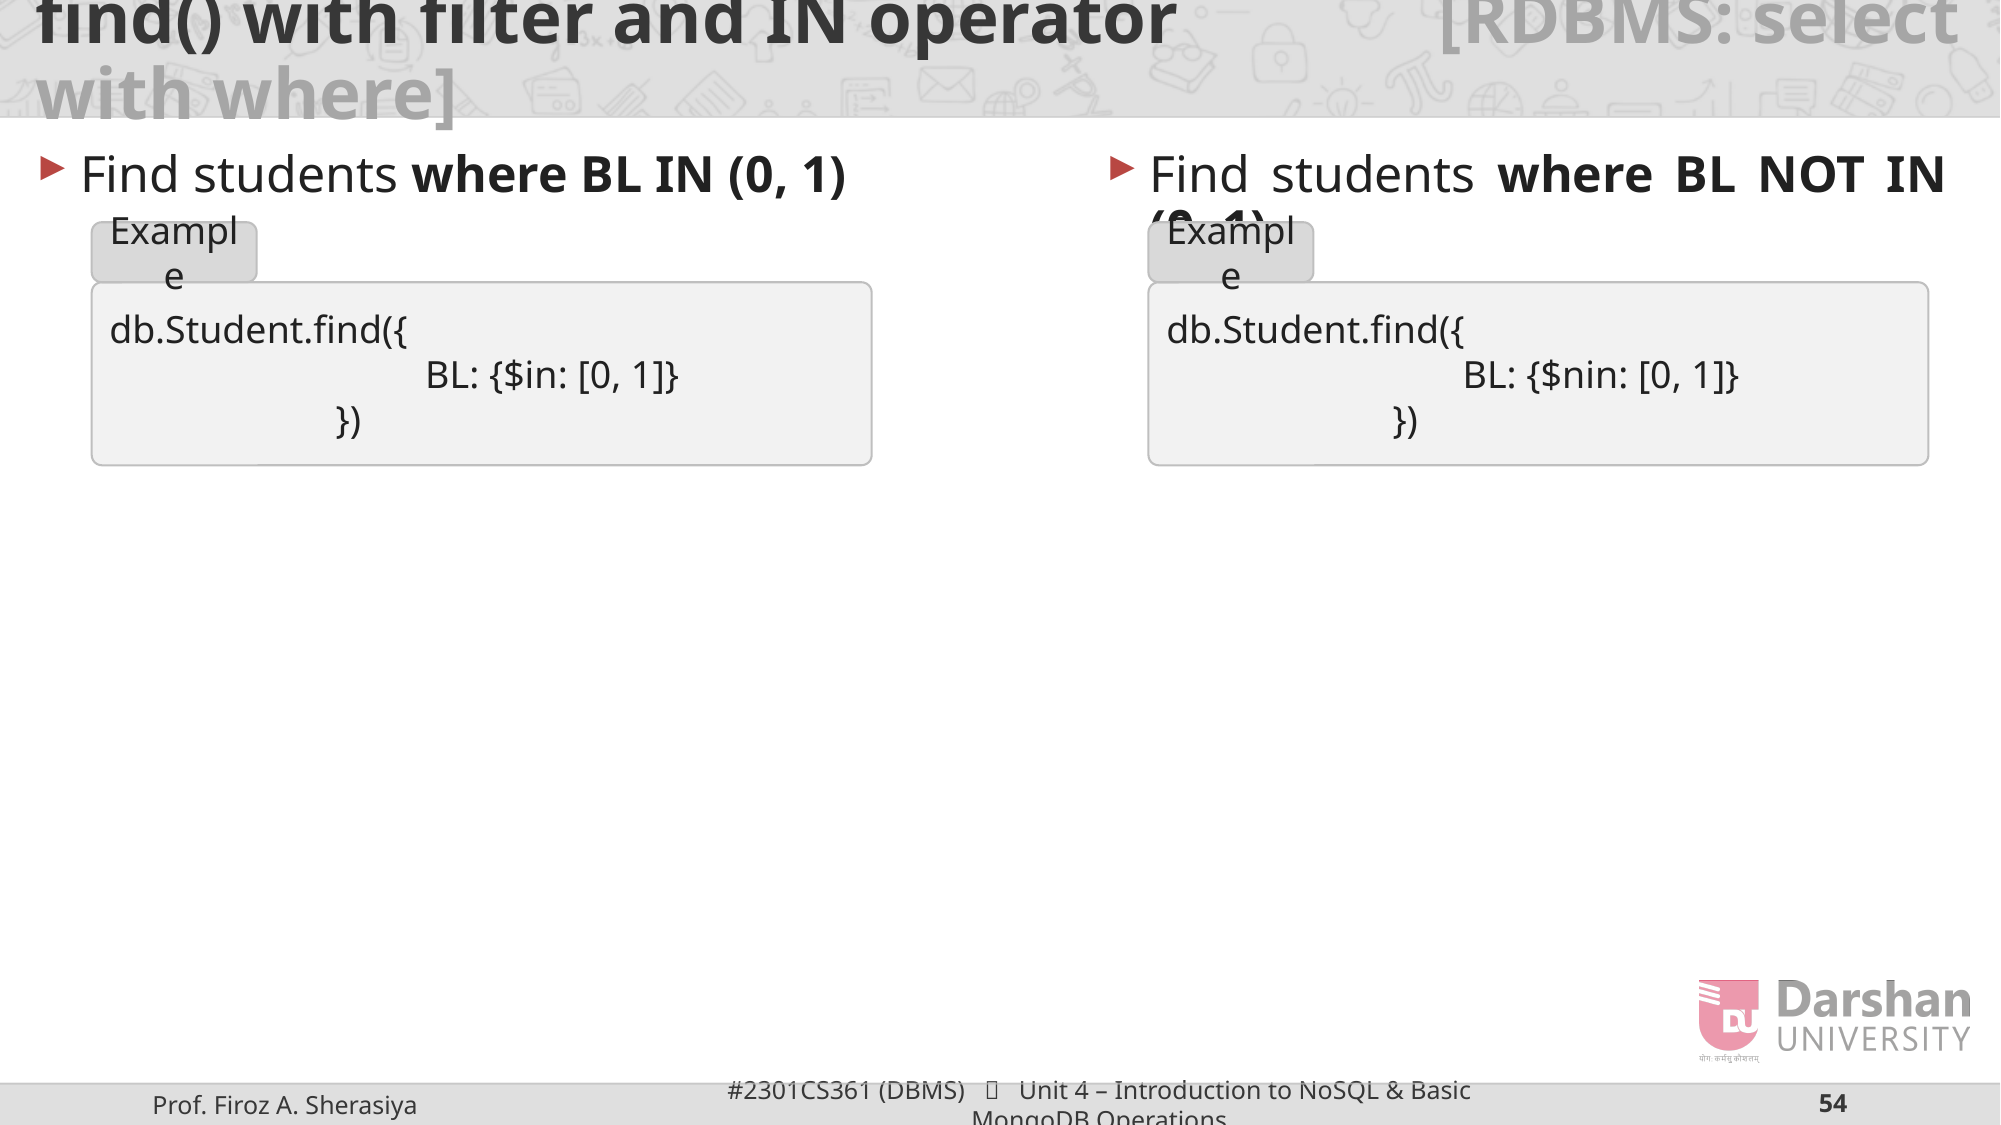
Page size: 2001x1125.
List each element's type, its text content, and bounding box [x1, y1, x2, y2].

title find() with filter and IN operator [RDBMS: select with where] [0, 0, 2000, 117]
table_cell 103 [1699, 980, 1970, 1063]
text_box db.Student.find({ BL: {$nin: [0, 1]} }) [1147, 281, 1930, 467]
text_box db.Student.find({ BL: {$in: [0, 1]} }) [90, 281, 873, 467]
list Find students where BL IN (0, 1) [21, 141, 893, 1059]
text_box Find students where BL NOT IN (0, 1) [1090, 141, 1963, 1059]
text_box Example [1147, 221, 1315, 284]
text_box Example [90, 221, 258, 284]
